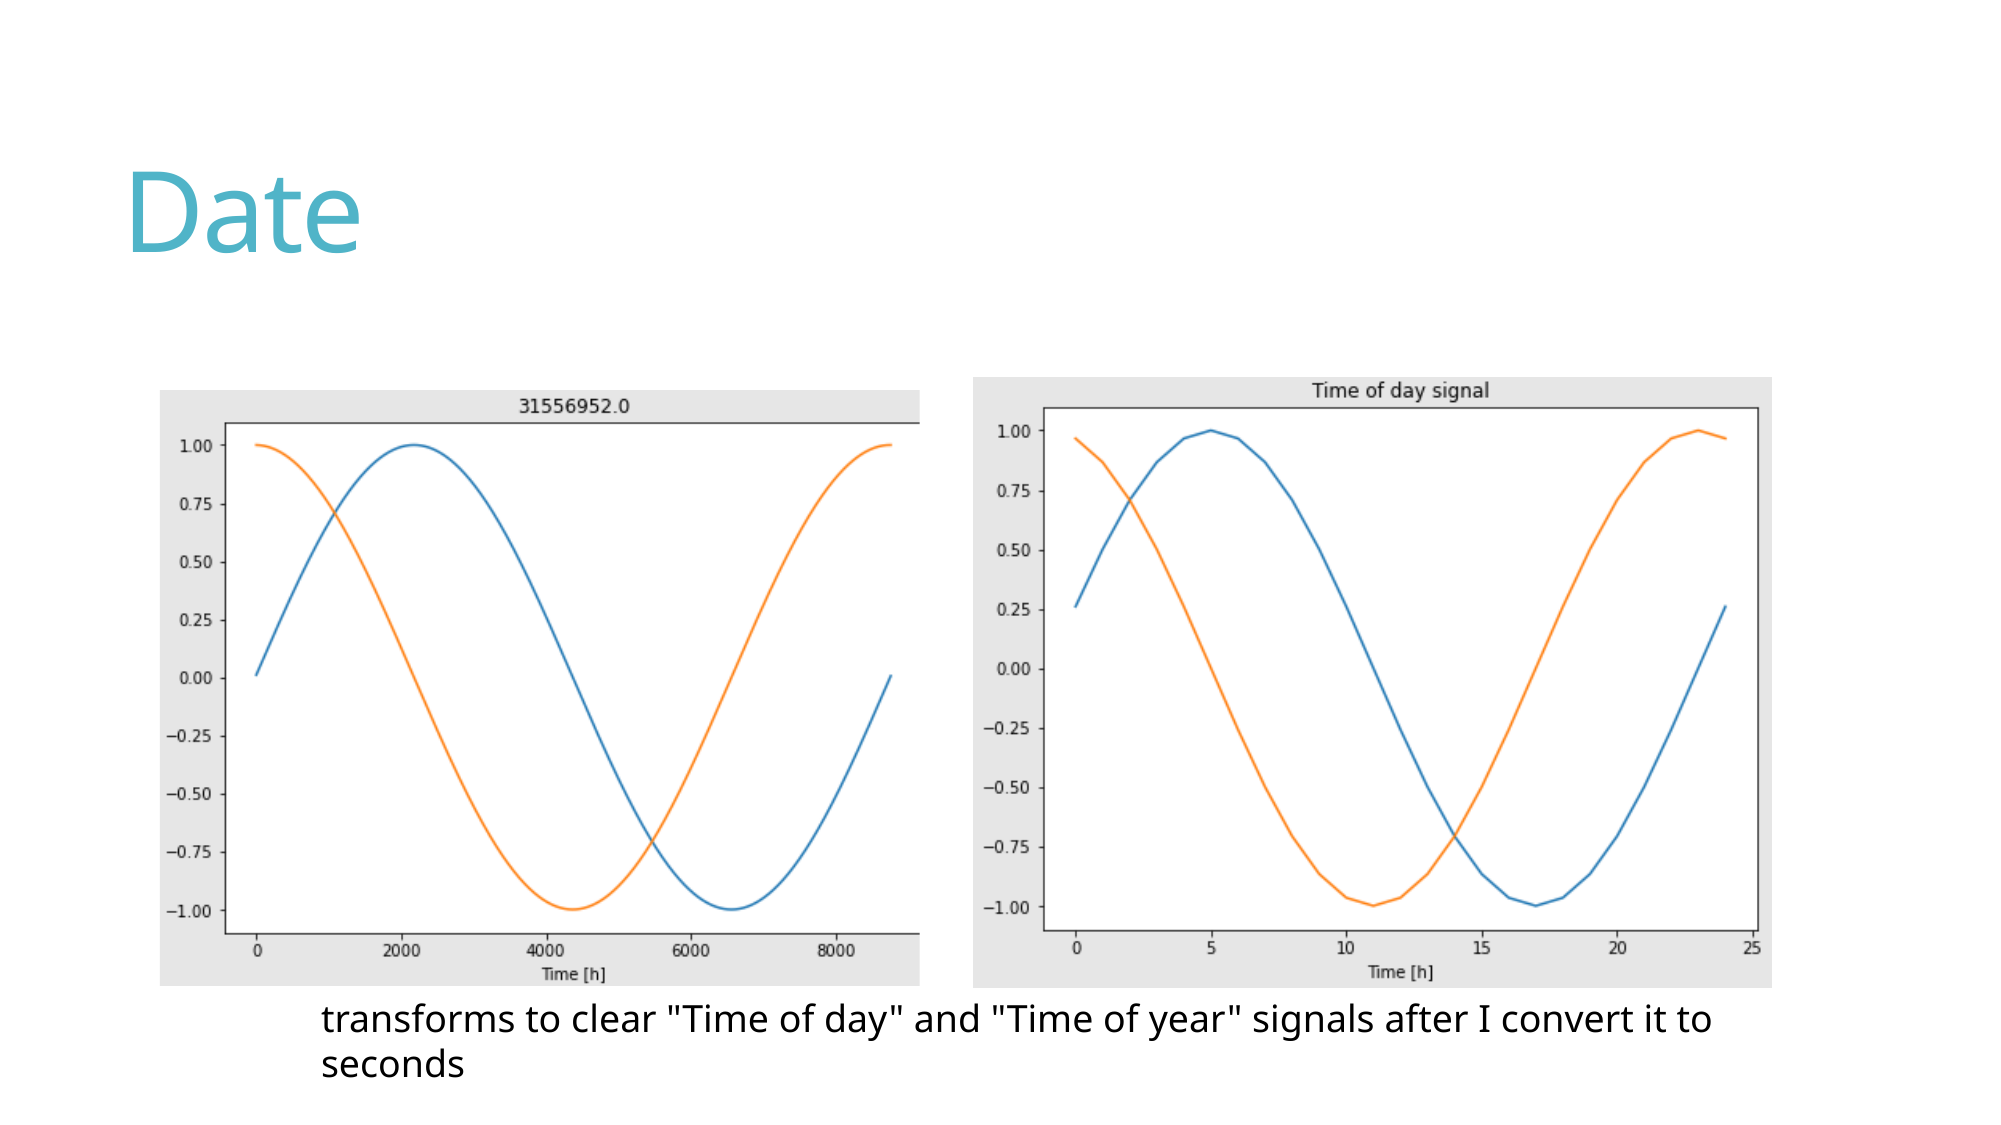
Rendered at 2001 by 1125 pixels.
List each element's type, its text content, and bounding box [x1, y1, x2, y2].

picture [972, 377, 1772, 988]
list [159, 389, 920, 986]
text_box transforms to clear "Time of day" and "Time of year" signals after I convert it to seconds [306, 987, 1732, 1092]
title Date [107, 81, 1875, 354]
